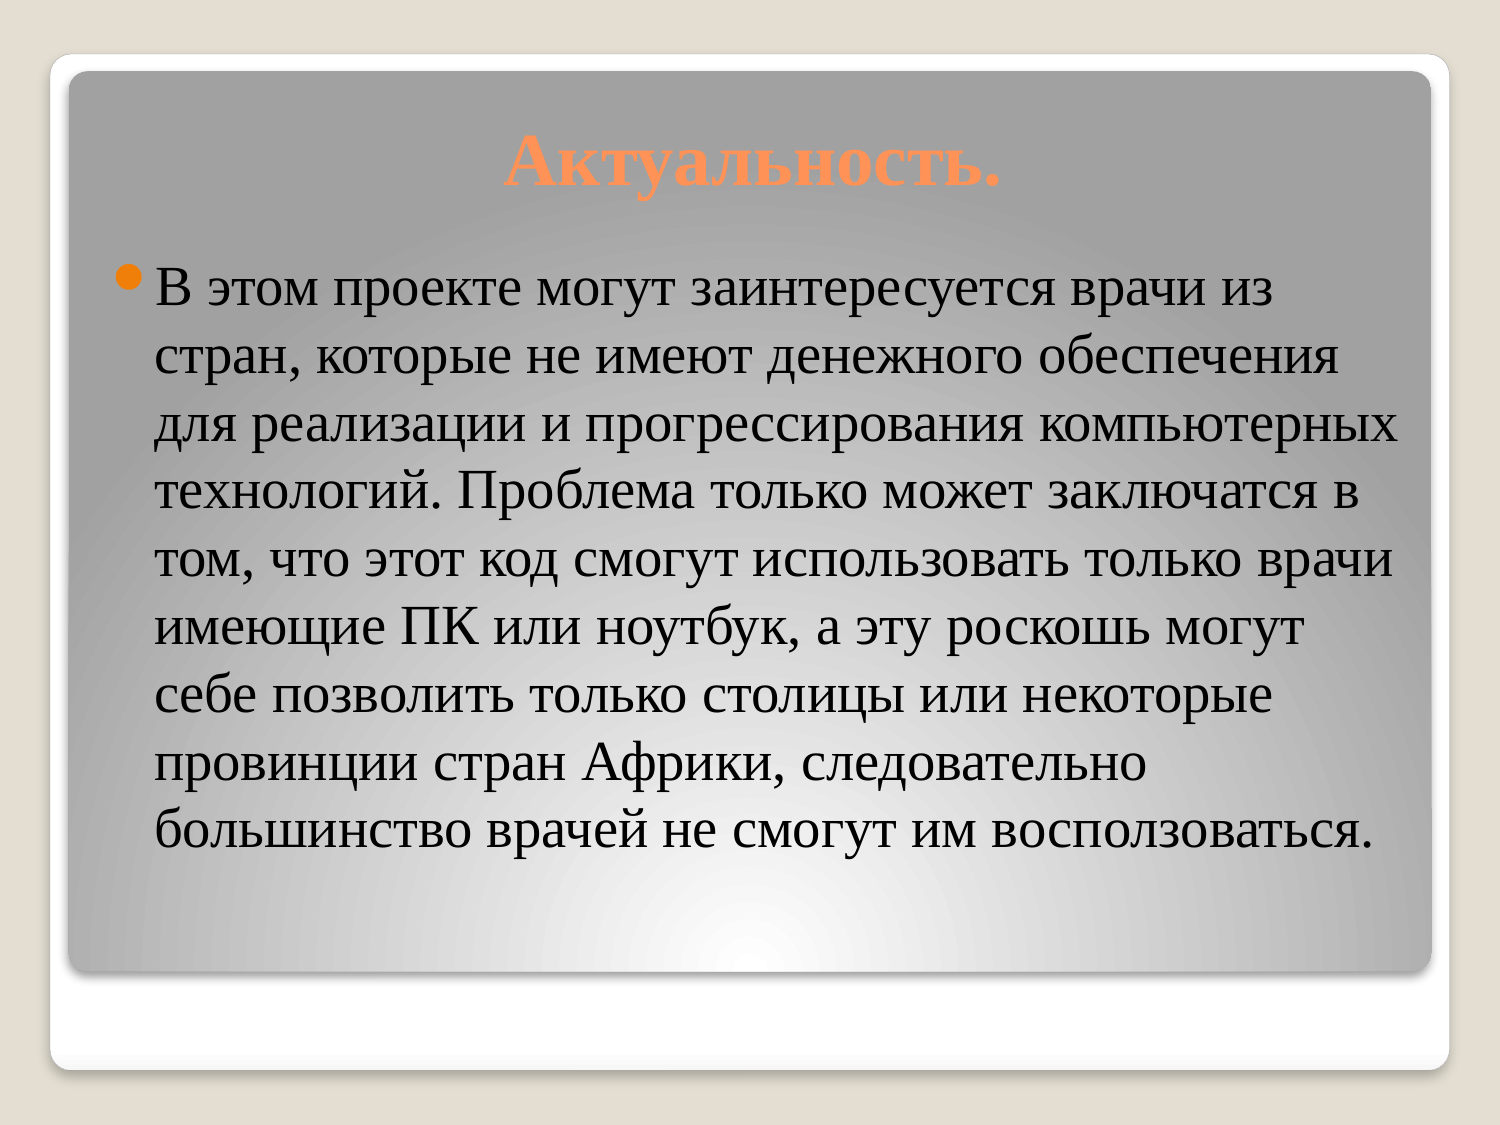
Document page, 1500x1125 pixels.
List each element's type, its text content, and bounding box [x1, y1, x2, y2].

title Актуальность. [82, 35, 1425, 208]
list В этом проекте могут заинтересуется врачи из стран, которые не имеют денежного обеспечения для реализации и прогрессирования компьютерных технологий. Проблема только может заключатся в том, что этот код смогут использовать только врачи имеющие ПК или ноутбук, а эту роскошь могут себе позволить только столицы или некоторые провинции стран Африки, следовательно большинство врачей не смогут им восползоваться. [82, 234, 1425, 922]
